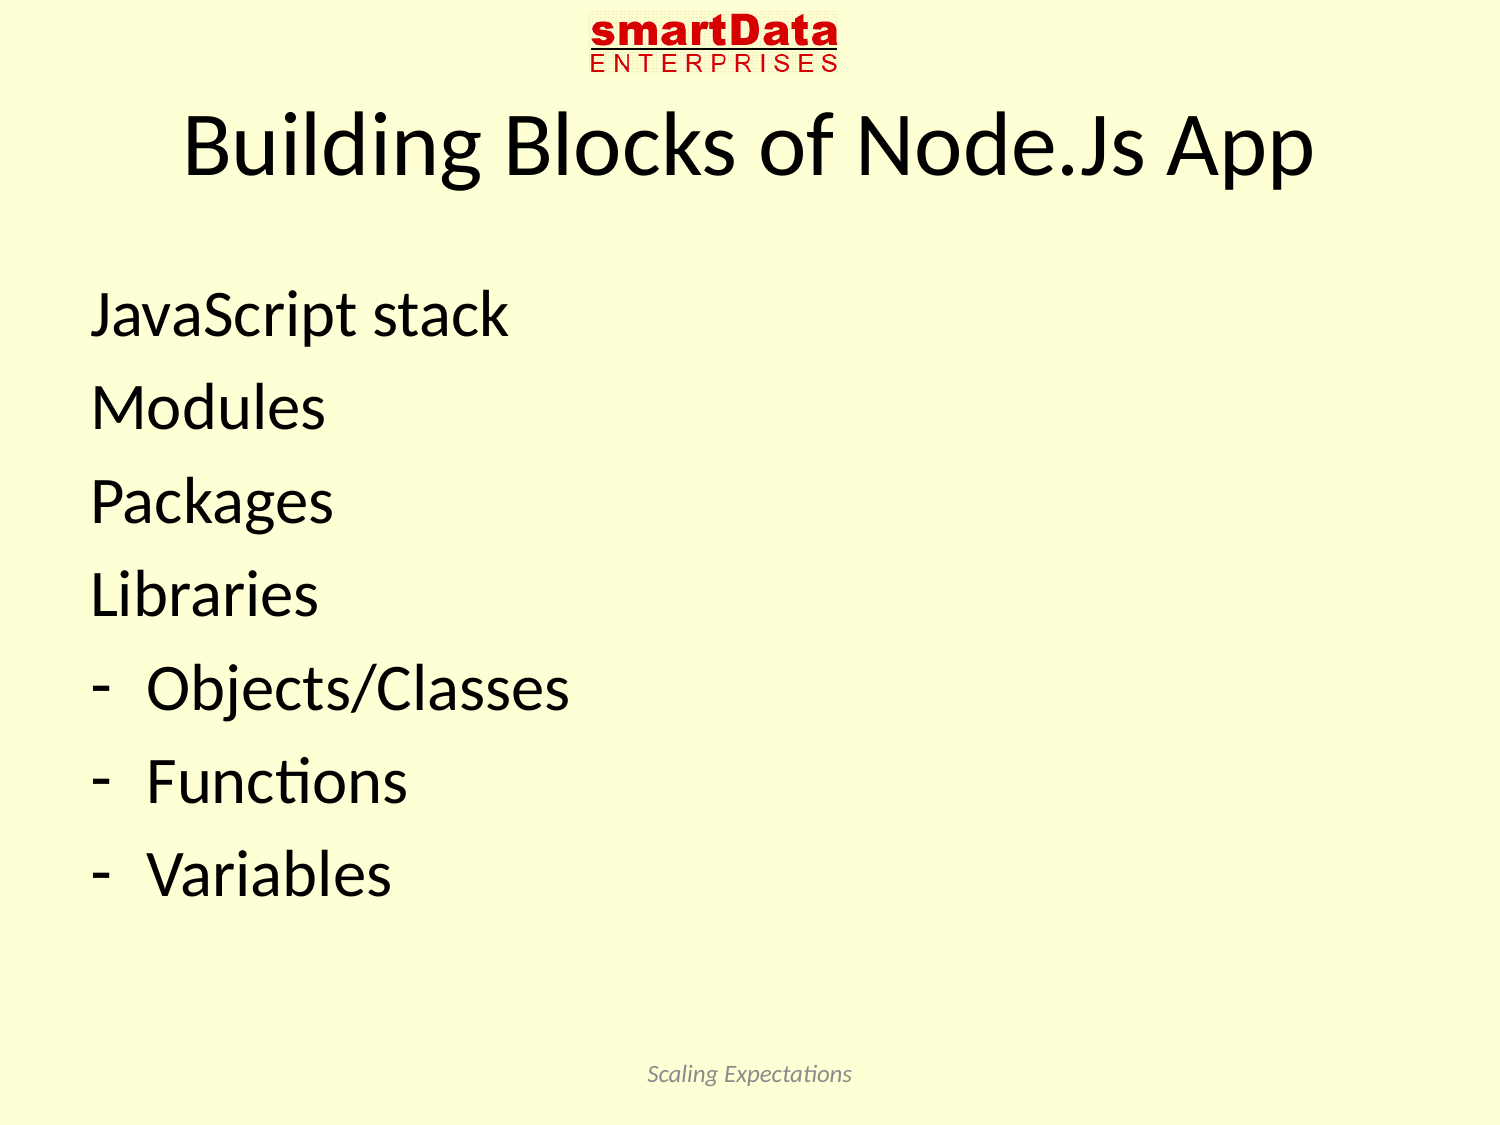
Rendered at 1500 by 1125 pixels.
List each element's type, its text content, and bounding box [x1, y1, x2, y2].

footer Scaling Expectations [512, 1042, 988, 1103]
list JavaScript stack Modules Packages Libraries Objects/Classes Functions Variables [75, 262, 1425, 1005]
title Building Blocks of Node.Js App [75, 45, 1425, 233]
picture [586, 11, 838, 76]
